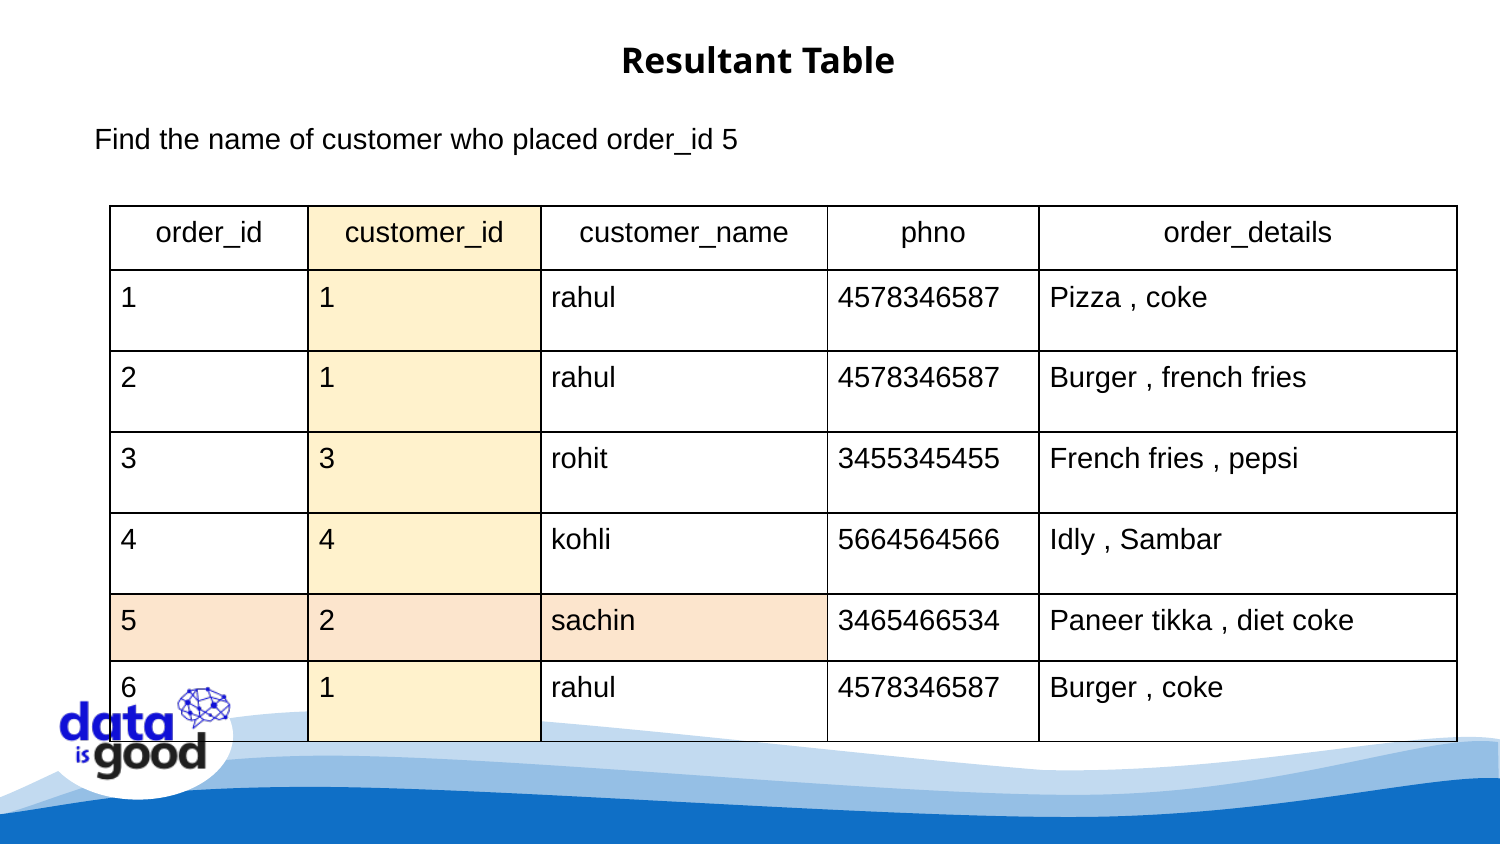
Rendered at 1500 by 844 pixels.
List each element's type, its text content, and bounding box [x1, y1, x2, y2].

table_header customer_name [542, 207, 827, 269]
table_cell rohit [542, 433, 827, 512]
table_cell sachin [542, 595, 827, 660]
table_cell 3 [111, 433, 307, 512]
table_cell Burger , coke [1040, 674, 1456, 741]
table_cell 1 [309, 352, 540, 431]
table_cell Pizza , coke [1040, 271, 1456, 350]
table_cell 5664564566 [828, 514, 1038, 593]
table_cell French fries , pepsi [1040, 433, 1456, 512]
table_cell 3465466534 [828, 595, 911, 660]
table_cell Idly , Sambar [1040, 514, 1456, 533]
table_cell 4578346587 [828, 271, 1038, 350]
table_cell 1 [111, 271, 307, 350]
table_cell 4 [309, 514, 540, 593]
table_header order_id [111, 207, 307, 269]
table_header order_details [1040, 207, 1456, 269]
table_cell 4578346587 [828, 662, 1038, 741]
table_cell 2 [111, 352, 307, 431]
table_cell rahul [542, 352, 827, 431]
table_cell rahul [542, 662, 827, 741]
text_box Find the name of customer who placed order_id 5 [79, 105, 1255, 160]
table_cell rahul [542, 271, 827, 350]
picture [58, 685, 231, 804]
table_cell Burger , french fries [1040, 352, 1456, 431]
table_cell 1 [309, 271, 540, 350]
table_header customer_id [309, 207, 540, 269]
table_cell 3455345455 [828, 433, 1038, 512]
table_cell 2 [309, 595, 540, 660]
table_cell 1 [309, 662, 540, 741]
table_cell 6 [111, 662, 307, 741]
text_box [911, 533, 1500, 674]
title Resultant Table [59, 13, 1458, 106]
table_header phno [828, 207, 1038, 269]
table_cell 4578346587 [828, 352, 1038, 431]
table_cell 5 [111, 595, 307, 660]
table_cell 3 [309, 433, 540, 512]
table_cell 4 [111, 514, 307, 593]
table_cell kohli [542, 514, 827, 593]
